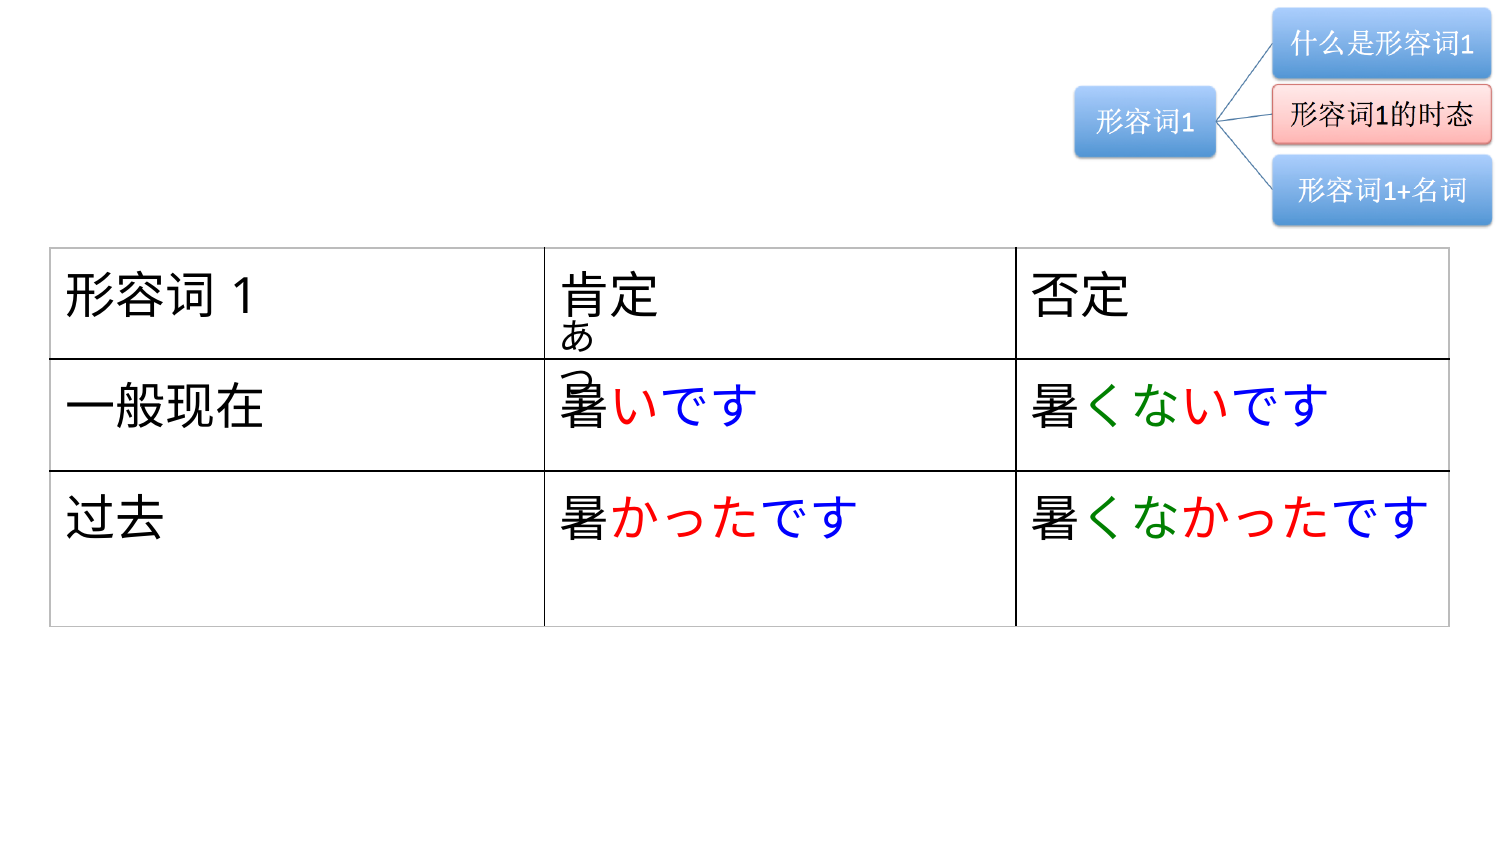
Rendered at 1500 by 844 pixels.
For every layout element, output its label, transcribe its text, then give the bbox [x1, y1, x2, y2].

table_cell 一般现在 [51, 360, 544, 470]
table_header 否定 [1017, 249, 1448, 358]
table_cell 暑くないです [1017, 360, 1448, 470]
table_cell 暑くなかったです [1017, 472, 1448, 626]
table_cell 暑いです [545, 360, 1015, 470]
text_box あつ [543, 305, 649, 410]
table_header 形容词1 [51, 249, 544, 358]
picture [1059, 0, 1500, 235]
table_cell 暑かったです [545, 472, 1015, 626]
table_cell 过去 [51, 472, 544, 626]
table_header 肯定 [545, 249, 1015, 358]
